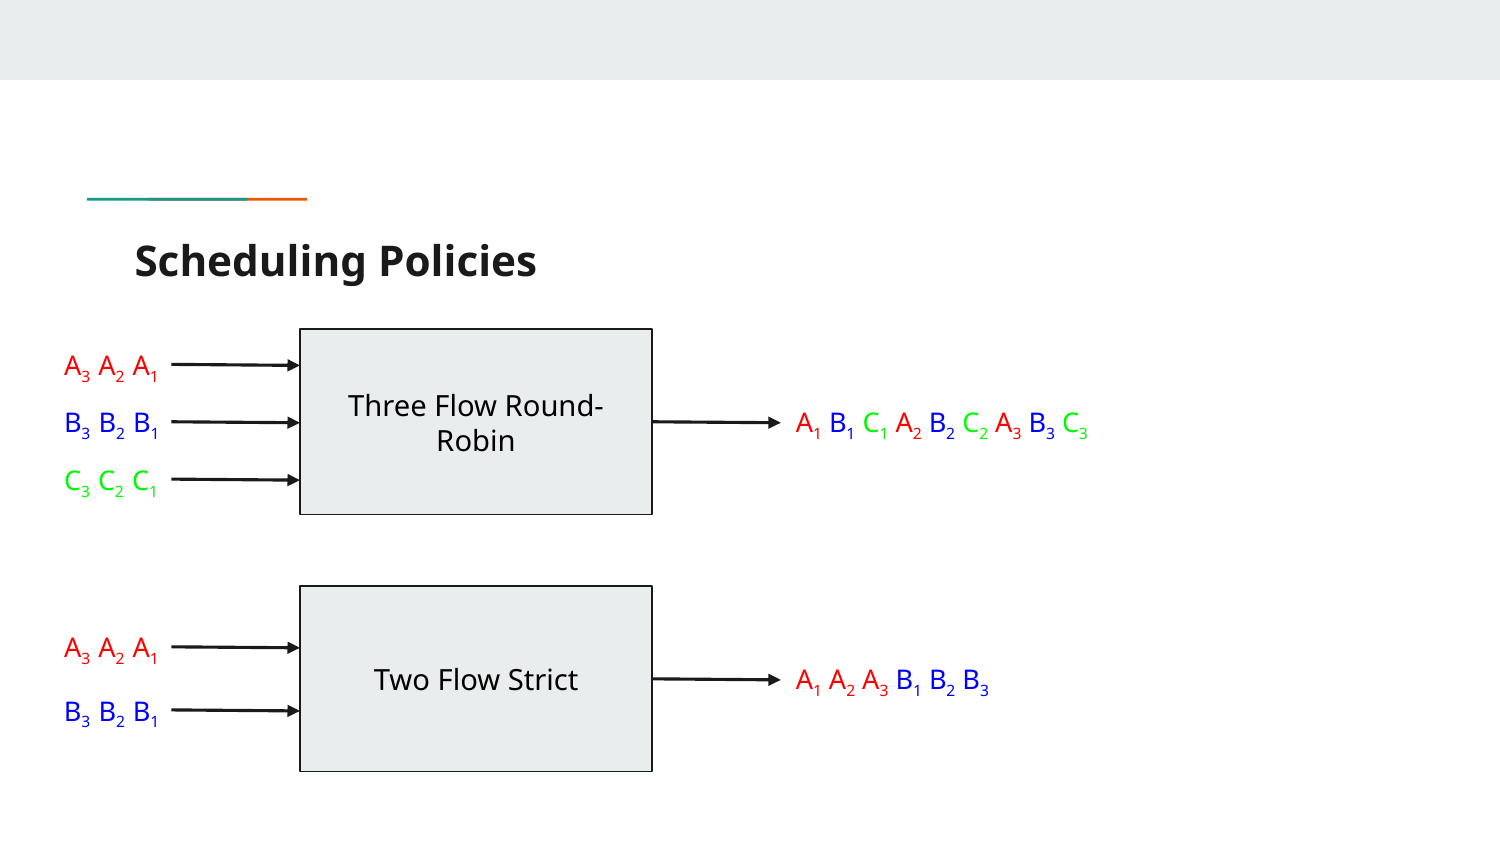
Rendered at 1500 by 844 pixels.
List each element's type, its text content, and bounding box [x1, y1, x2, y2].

text_box A3 A2 A1 [49, 333, 178, 390]
text_box A1 B1 C1 A2 B2 C2 A3 B3 C3 [780, 390, 1106, 458]
text_box C3 C2 C1 [49, 448, 178, 515]
text_box B3 B2 B1 [49, 390, 178, 448]
title Scheduling Policies [119, 216, 1381, 305]
text_box A1 A2 A3 B1 B2 B3 [780, 647, 1106, 715]
text_box Two Flow Strict [299, 586, 653, 772]
text_box B3 B2 B1 [49, 678, 178, 746]
text_box Three Flow Round-Robin [299, 329, 653, 515]
text_box A3 A2 A1 [49, 615, 178, 678]
